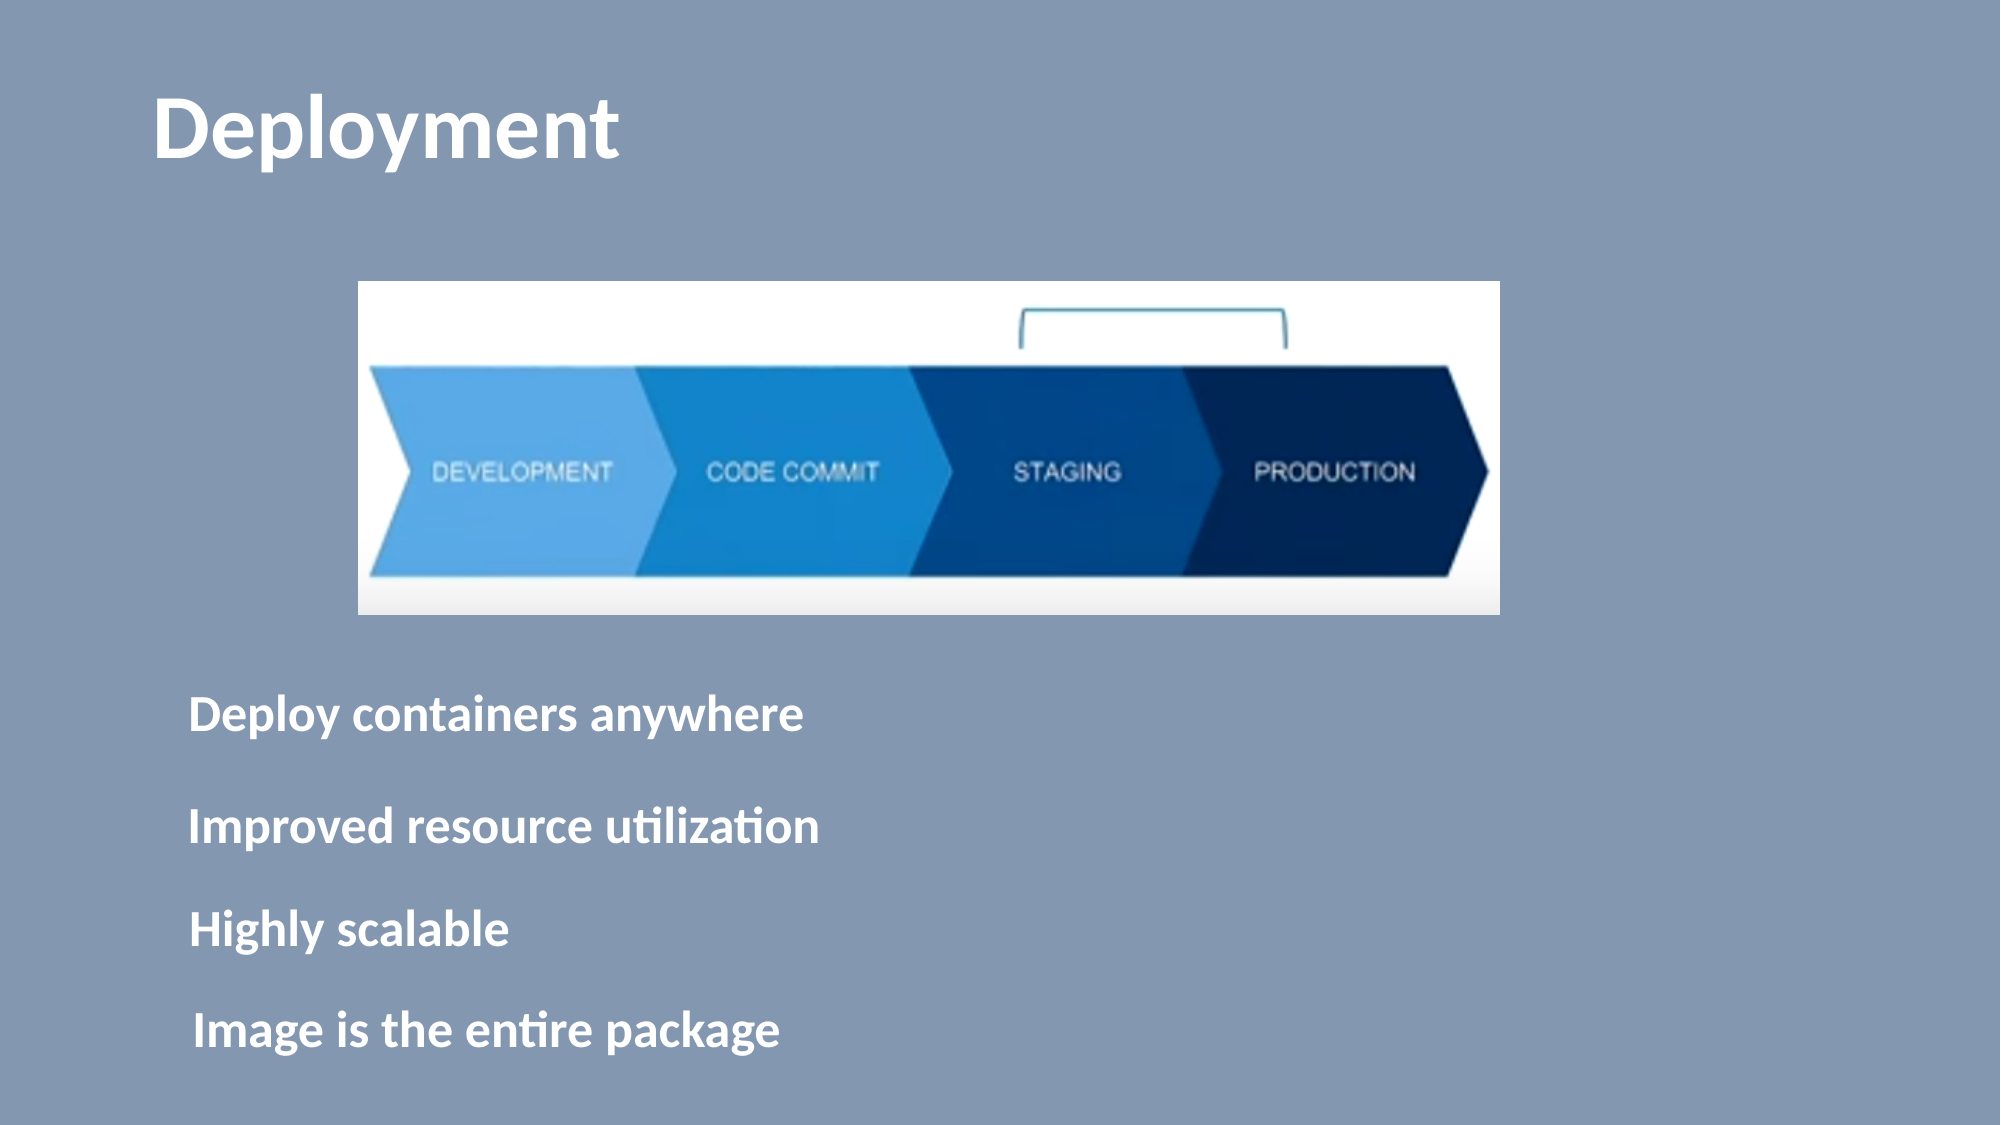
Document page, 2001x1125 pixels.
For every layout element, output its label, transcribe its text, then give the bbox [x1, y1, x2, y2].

picture [358, 281, 1500, 615]
text_box Image is the entire package [177, 988, 1464, 1066]
text_box Highly scalable [174, 887, 1461, 965]
text_box Improved resource utilization [172, 784, 1459, 862]
title Deployment [137, 59, 1863, 199]
text_box Deploy containers anywhere [173, 672, 1457, 750]
